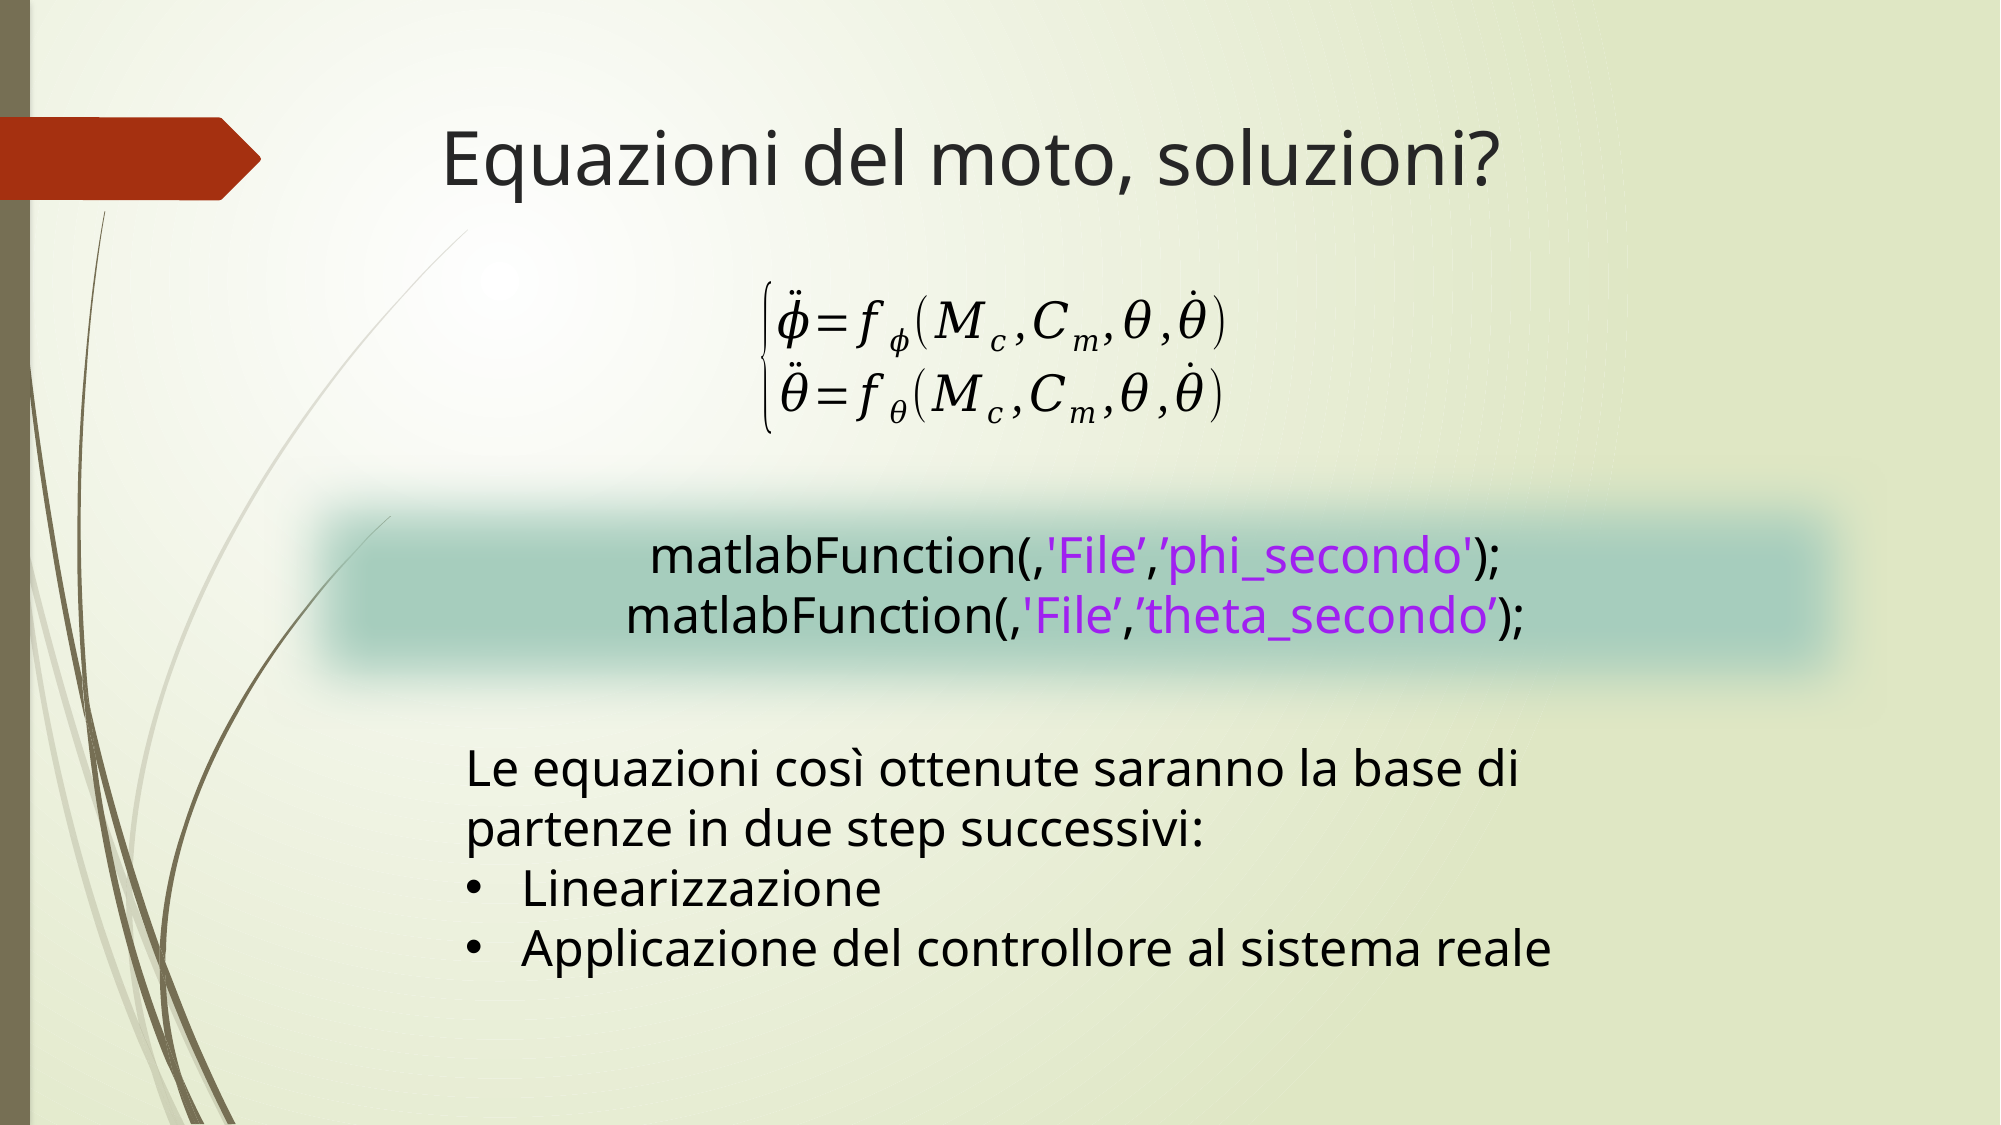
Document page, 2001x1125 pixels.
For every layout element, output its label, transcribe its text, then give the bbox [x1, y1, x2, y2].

title Equazioni del moto, soluzioni? [425, 102, 1888, 260]
text_box Le equazioni così ottenute saranno la base di partenze in due step successivi: Linearizzazione Applicazione del controllore al sistema reale [450, 729, 1701, 1044]
